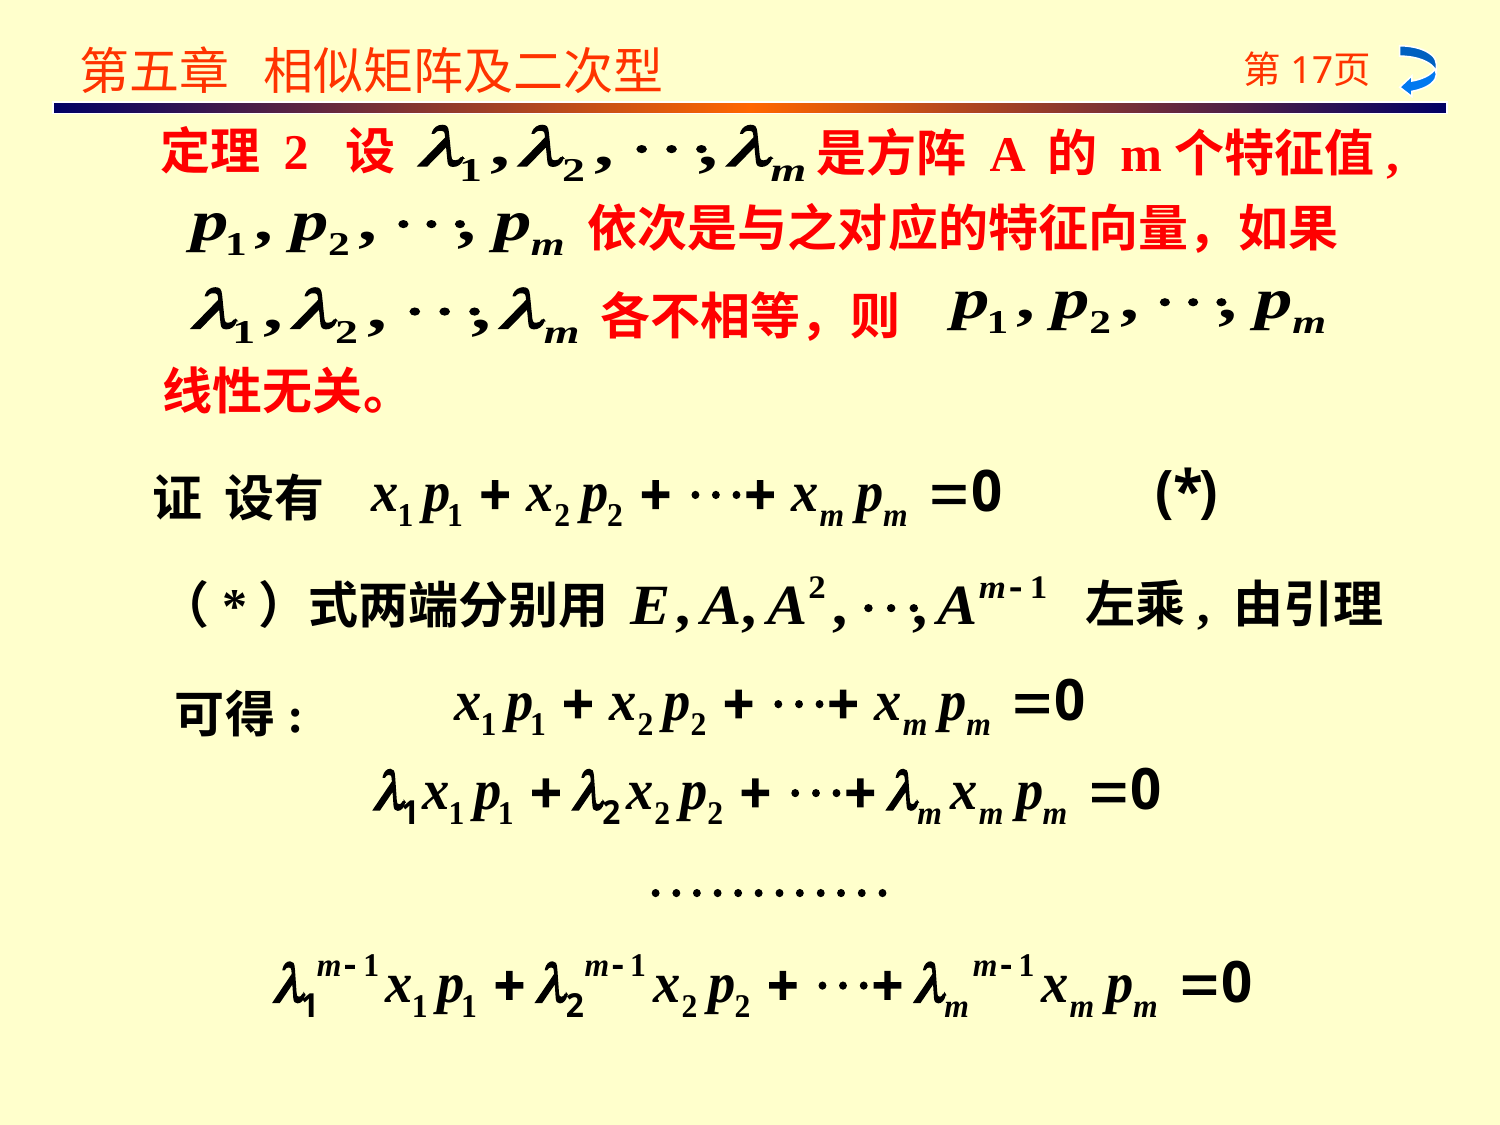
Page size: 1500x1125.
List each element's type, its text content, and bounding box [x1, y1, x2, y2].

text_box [364, 662, 1169, 840]
text_box 各不相等，则 [599, 276, 924, 352]
text_box 依次是与之对应的特征向量，如果 [588, 189, 1459, 264]
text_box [357, 453, 1226, 543]
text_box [929, 261, 1345, 351]
text_box 定理 2 设 [145, 112, 399, 188]
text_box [404, 108, 823, 198]
text_box 证 设有 [137, 459, 352, 535]
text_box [178, 270, 596, 360]
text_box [145, 562, 1431, 646]
text_box 可得: [160, 674, 330, 750]
text_box 是方阵 A 的 m个特征值, [827, 113, 1435, 189]
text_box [168, 183, 584, 273]
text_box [264, 876, 1262, 1033]
text_box 线性无关。 [148, 351, 529, 427]
